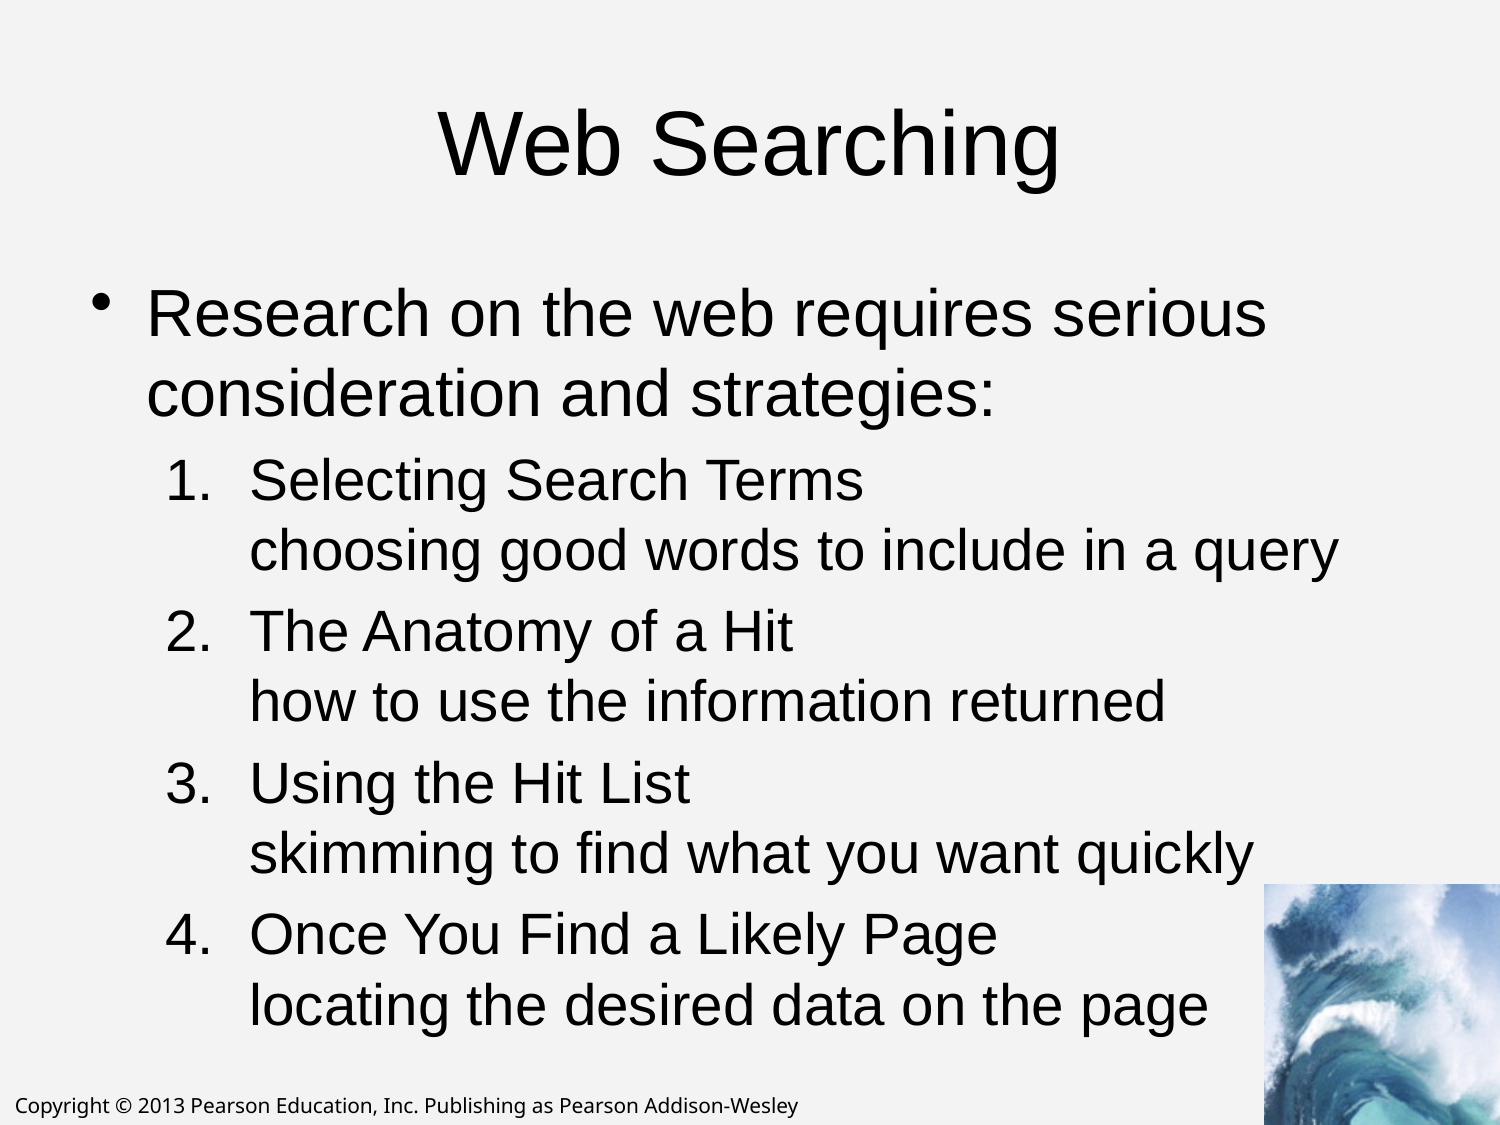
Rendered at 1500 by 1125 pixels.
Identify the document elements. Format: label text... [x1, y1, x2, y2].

title Web Searching [74, 44, 1426, 233]
list Research on the web requires serious consideration and strategies: Selecting Search Terms choosing good words to include in a query The Anatomy of a Hit how to use the information returned Using the Hit List skimming to find what you want quickly Once You Find a Likely Page locating the desired data on the page [74, 262, 1426, 1006]
picture [1264, 884, 1500, 1125]
